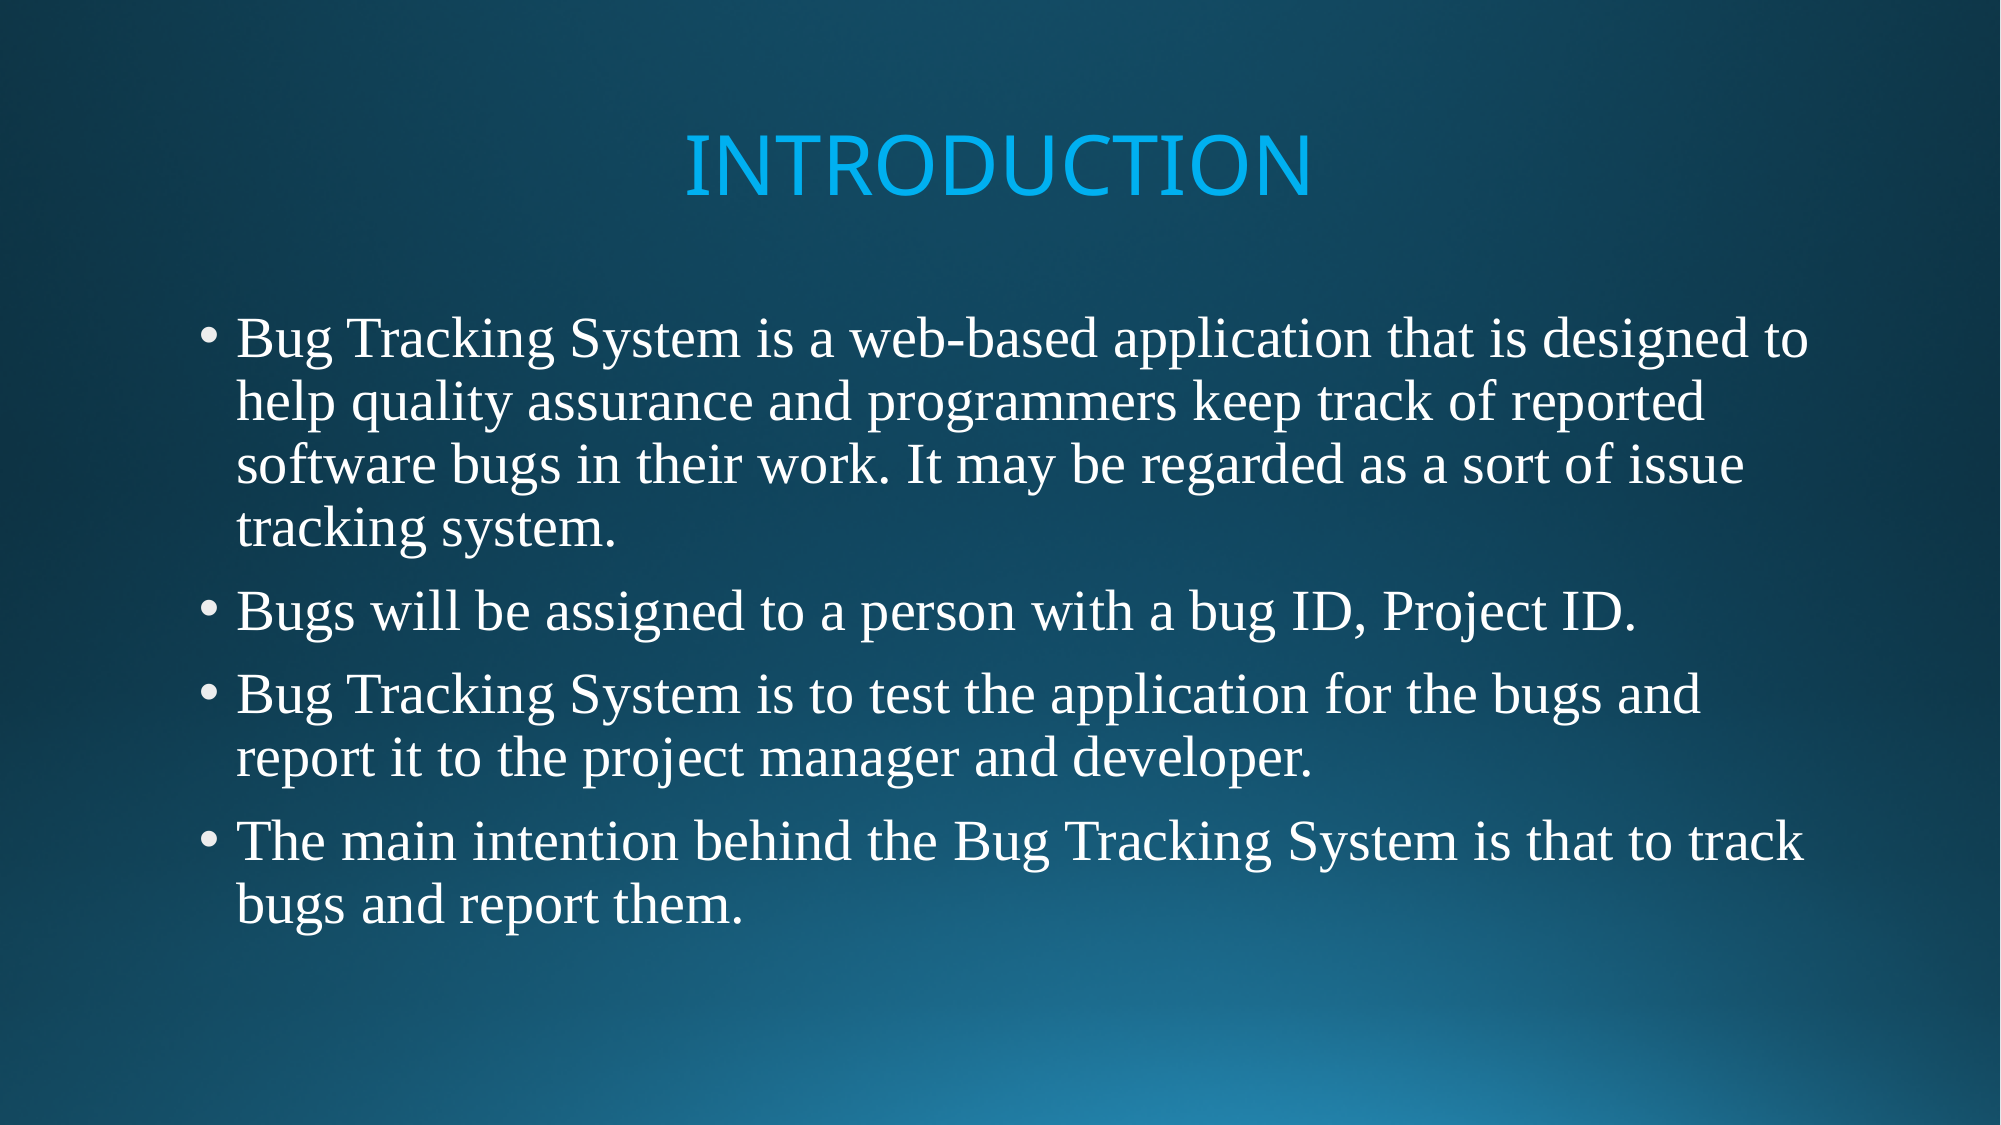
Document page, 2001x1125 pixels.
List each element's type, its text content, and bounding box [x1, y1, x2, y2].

list Bug Tracking System is a web-based application that is designed to help quality assurance and programmers keep track of reported software bugs in their work. It may be regarded as a sort of issue tracking system. Bugs will be assigned to a person with a bug ID, Project ID. Bug Tracking System is to test the application for the bugs and report it to the project manager and developer. The main intention behind the Bug Tracking System is that to track bugs and report them. [183, 299, 1863, 1014]
title INTRODUCTION [137, 59, 1863, 278]
picture [0, 0, 2001, 1125]
